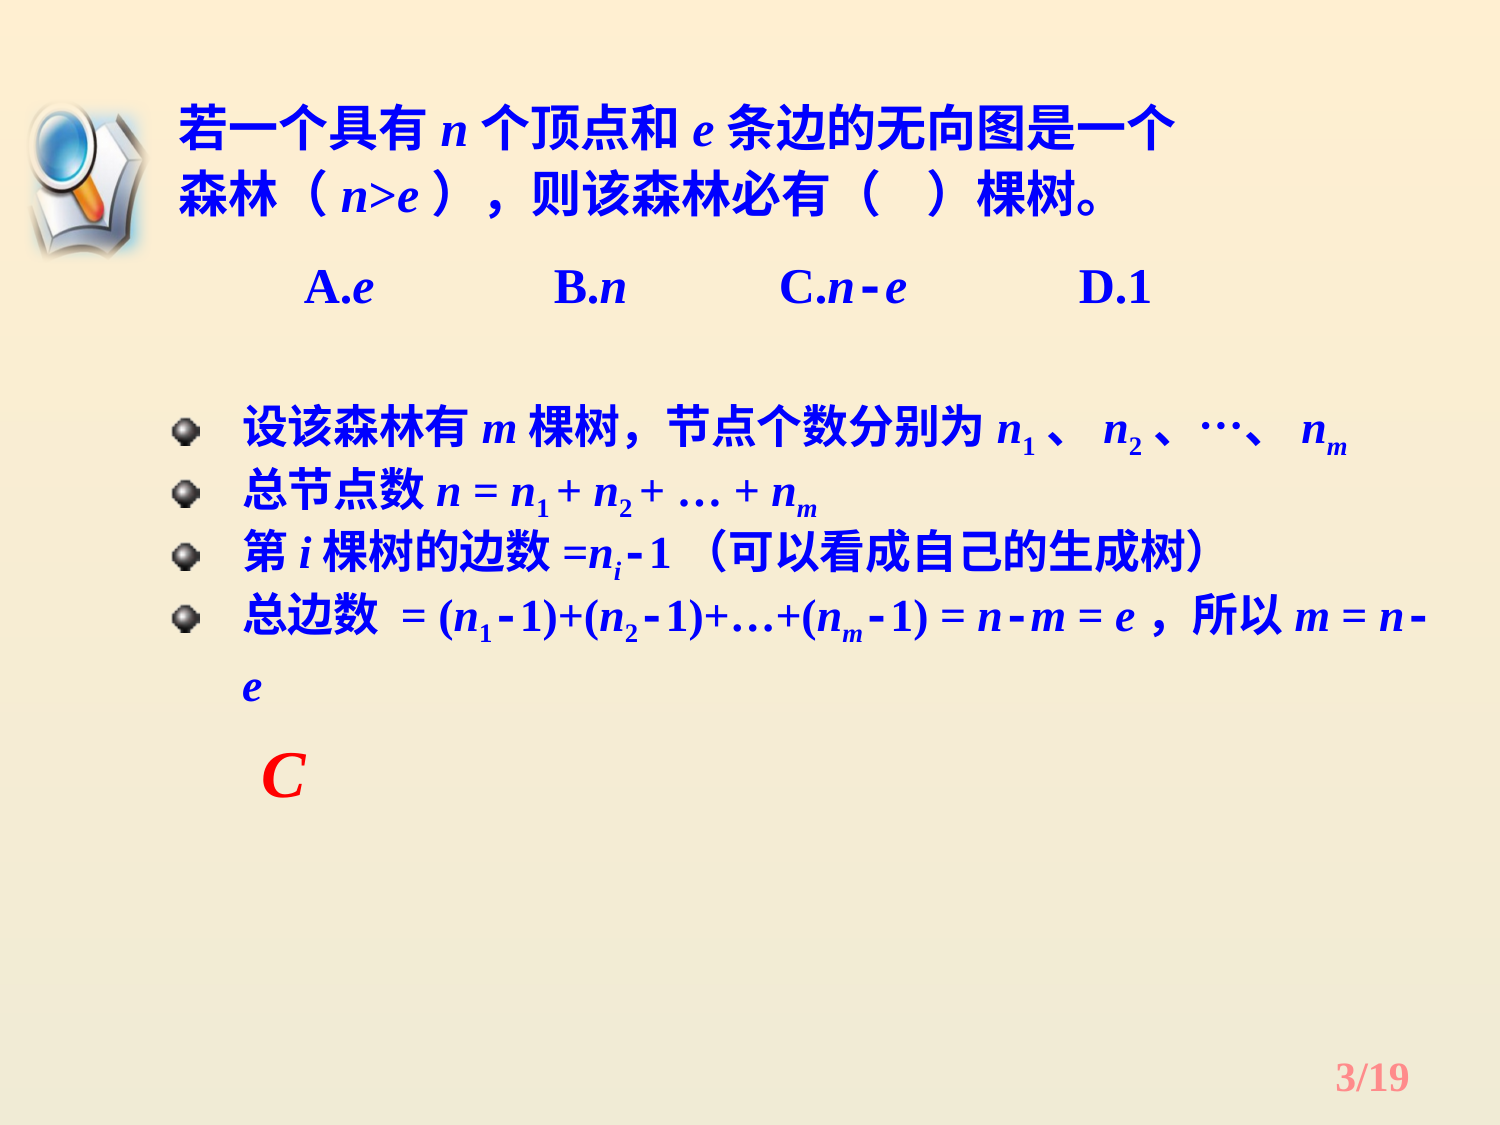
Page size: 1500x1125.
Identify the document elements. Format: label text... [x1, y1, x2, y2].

picture [23, 98, 153, 265]
picture [167, 475, 200, 508]
text_box 若一个具有n个顶点和e条边的无向图是一个森林（n>e），则该森林必有（ ）棵树。 A.e B.n C.n-e D.1 [163, 83, 1219, 321]
picture [167, 600, 200, 633]
picture [167, 538, 200, 571]
picture [167, 413, 200, 446]
slide_number 3/19 [1074, 1042, 1425, 1103]
text_box 设该森林有m棵树，节点个数分别为n1、n2、…、nm 总节点数n = n1 + n2 + … + nm 第i棵树的边数=ni-1（可以看成自己的生成树） 总边数 = (n1-1)+(n2-1)+…+(nm-1) = n-m = e，所以m = n-e C [152, 390, 1454, 818]
